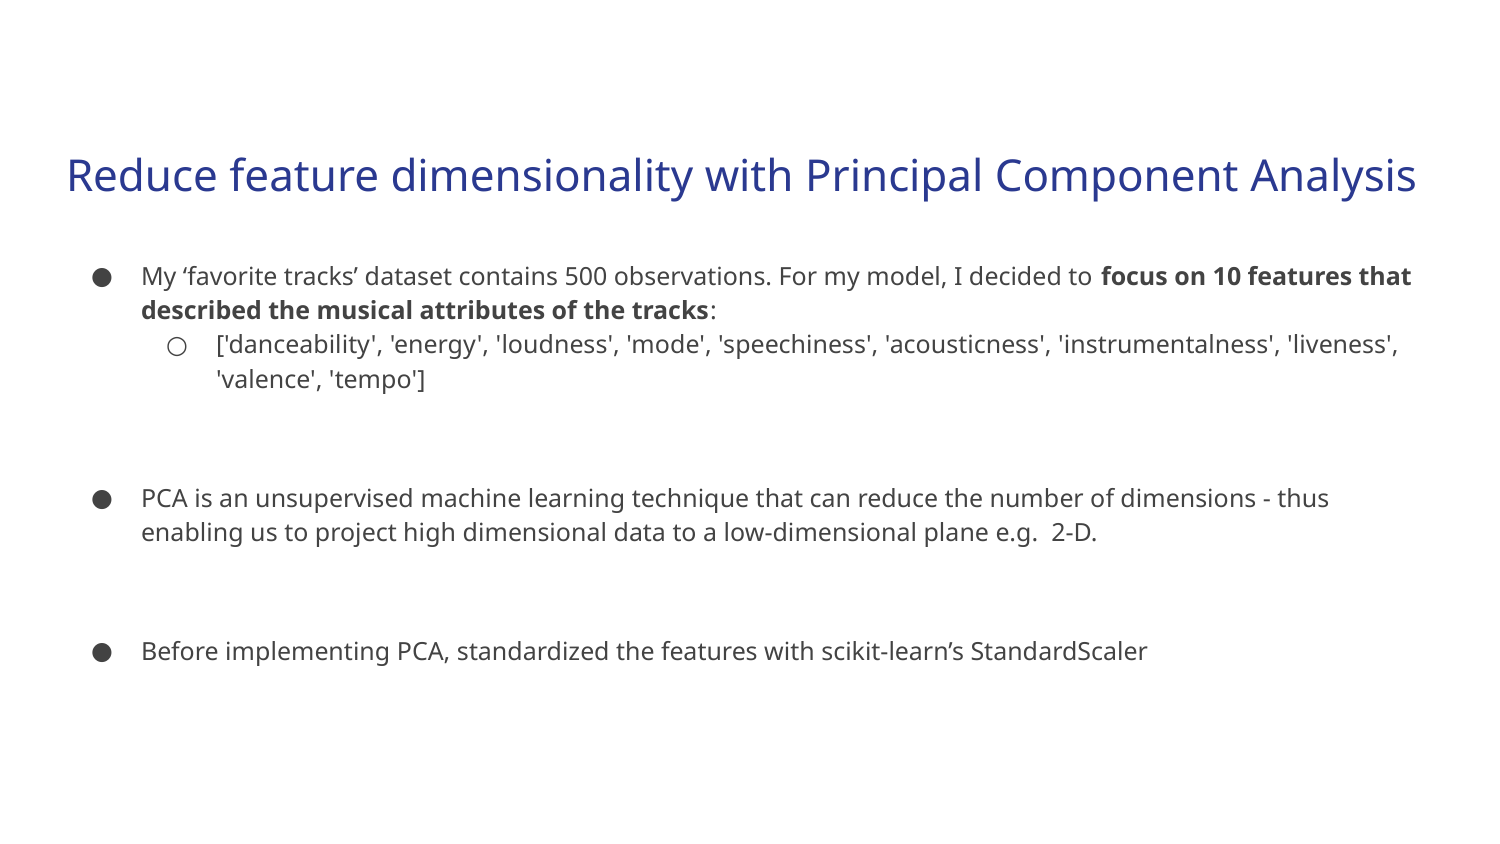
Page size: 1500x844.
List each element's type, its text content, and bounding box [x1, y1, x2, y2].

list My ‘favorite tracks’ dataset contains 500 observations. For my model, I decided to focus on 10 features that described the musical attributes of the tracks: ['danceability', 'energy', 'loudness', 'mode', 'speechiness', 'acousticness', 'instrumentalness', 'liveness', 'valence', 'tempo'] PCA is an unsupervised machine learning technique that can reduce the number of dimensions - thus enabling us to project high dimensional data to a low-dimensional plane e.g. 2-D. Before implementing PCA, standardized the features with scikit-learn’s StandardScaler [51, 240, 1443, 750]
title Reduce feature dimensionality with Principal Component Analysis [51, 91, 1443, 216]
